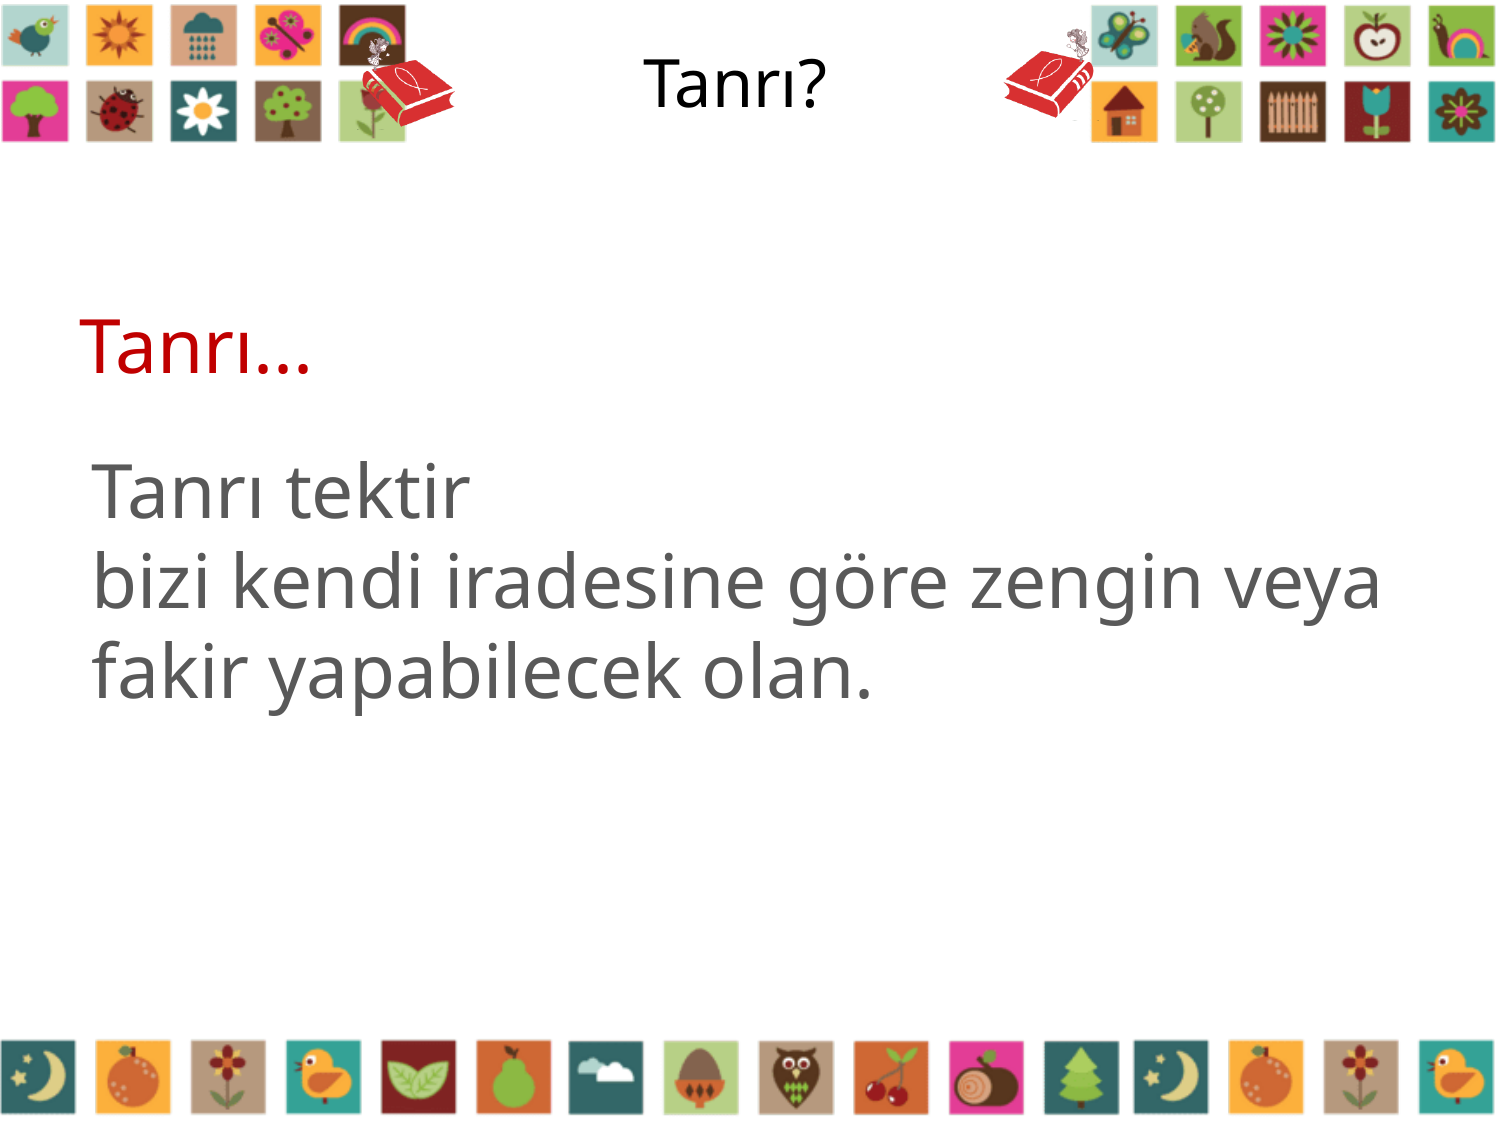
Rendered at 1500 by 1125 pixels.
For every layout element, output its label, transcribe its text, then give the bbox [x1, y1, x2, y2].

picture [0, 3, 487, 150]
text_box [0, 1028, 1500, 1118]
text_box Tanrı tektir bizi kendi iradesine göre zengin veya fakir yapabilecek olan. [76, 436, 1424, 722]
picture [971, 3, 1500, 150]
text_box Tanrı... [64, 290, 1412, 396]
text_box Tanrı? [490, 33, 971, 129]
